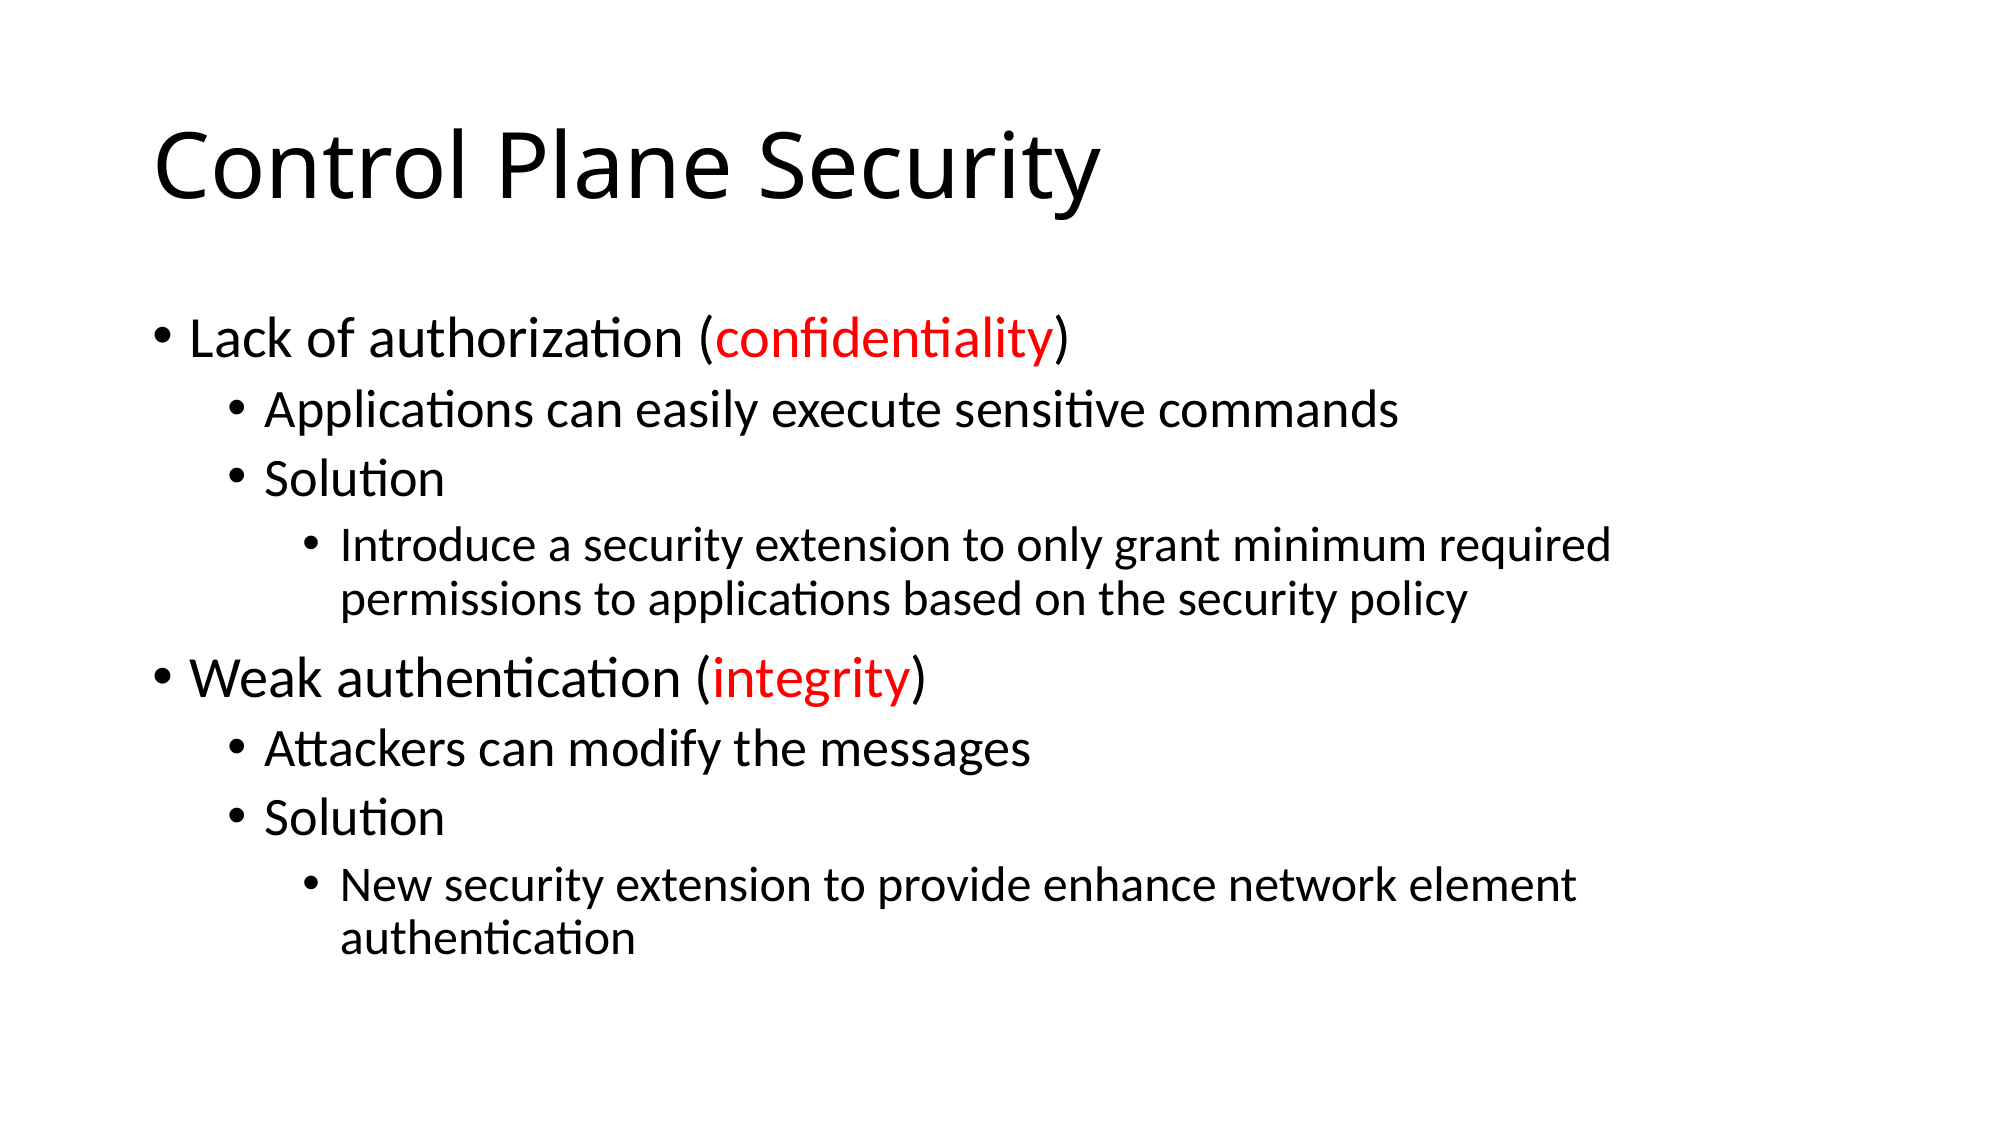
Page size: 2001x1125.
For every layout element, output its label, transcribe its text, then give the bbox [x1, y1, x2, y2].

list Lack of authorization (confidentiality) Applications can easily execute sensitive commands Solution Introduce a security extension to only grant minimum required permissions to applications based on the security policy Weak authentication (integrity) Attackers can modify the messages Solution New security extension to provide enhance network element authentication [137, 299, 1863, 1014]
title Control Plane Security [137, 59, 1863, 278]
